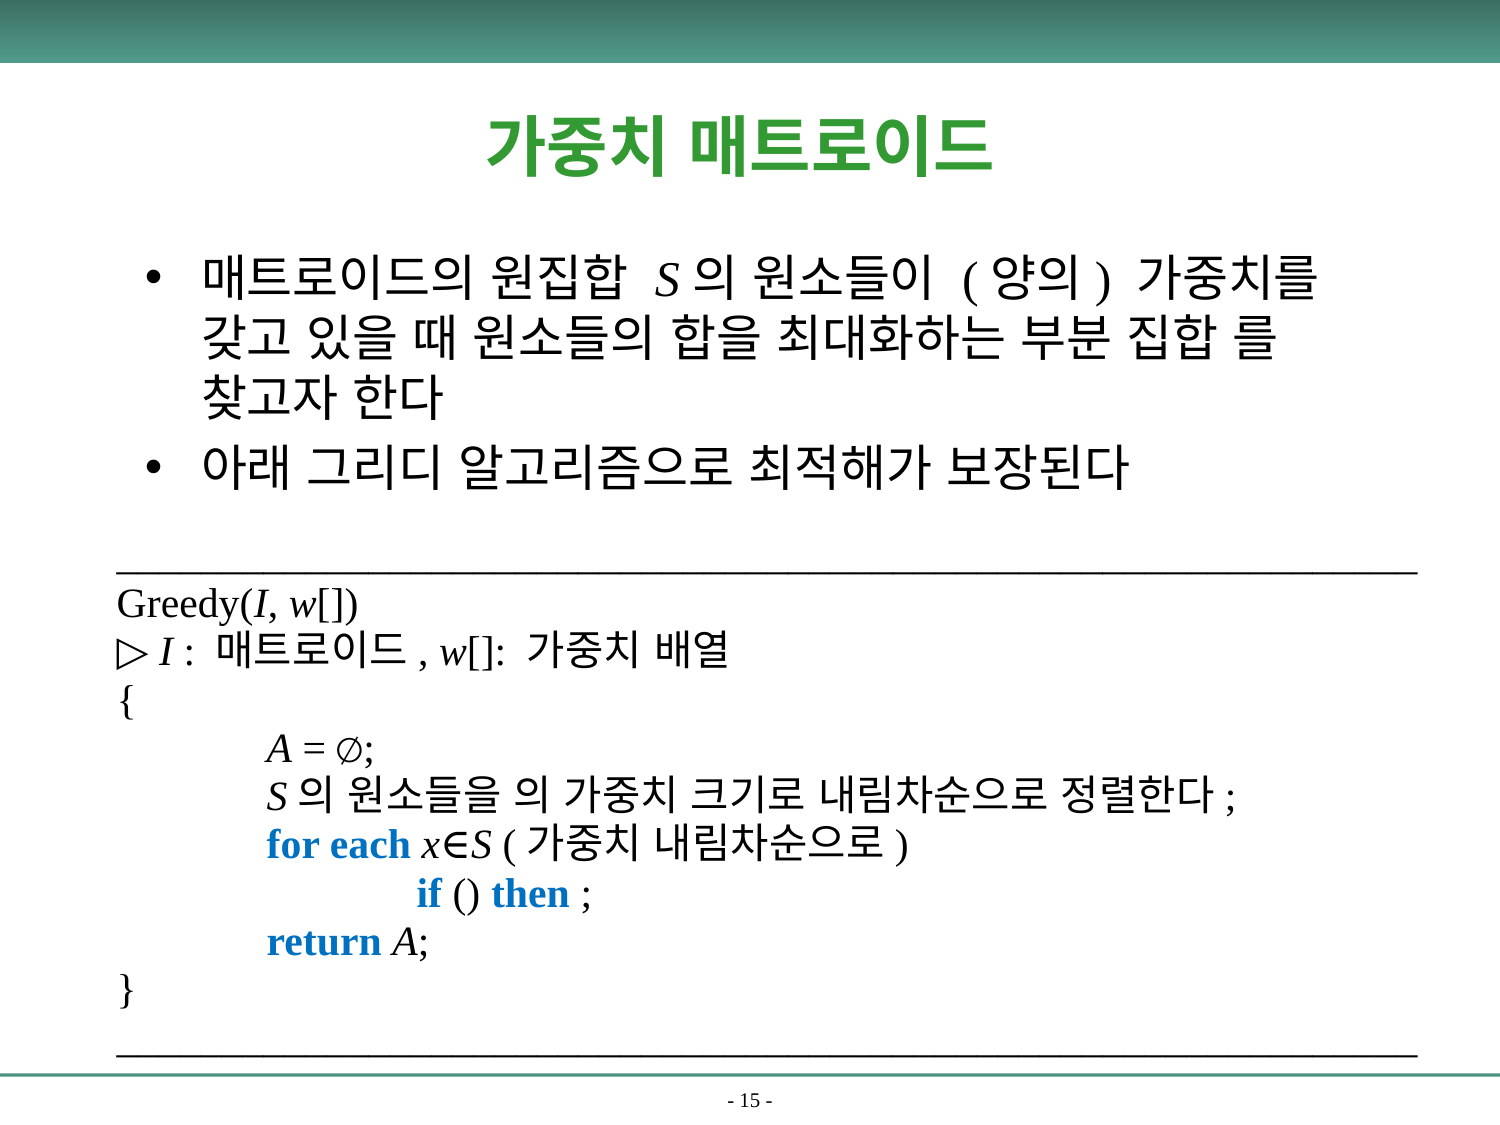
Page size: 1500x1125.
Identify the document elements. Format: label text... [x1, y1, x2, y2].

title 가중치 매트로이드 [112, 72, 1388, 218]
